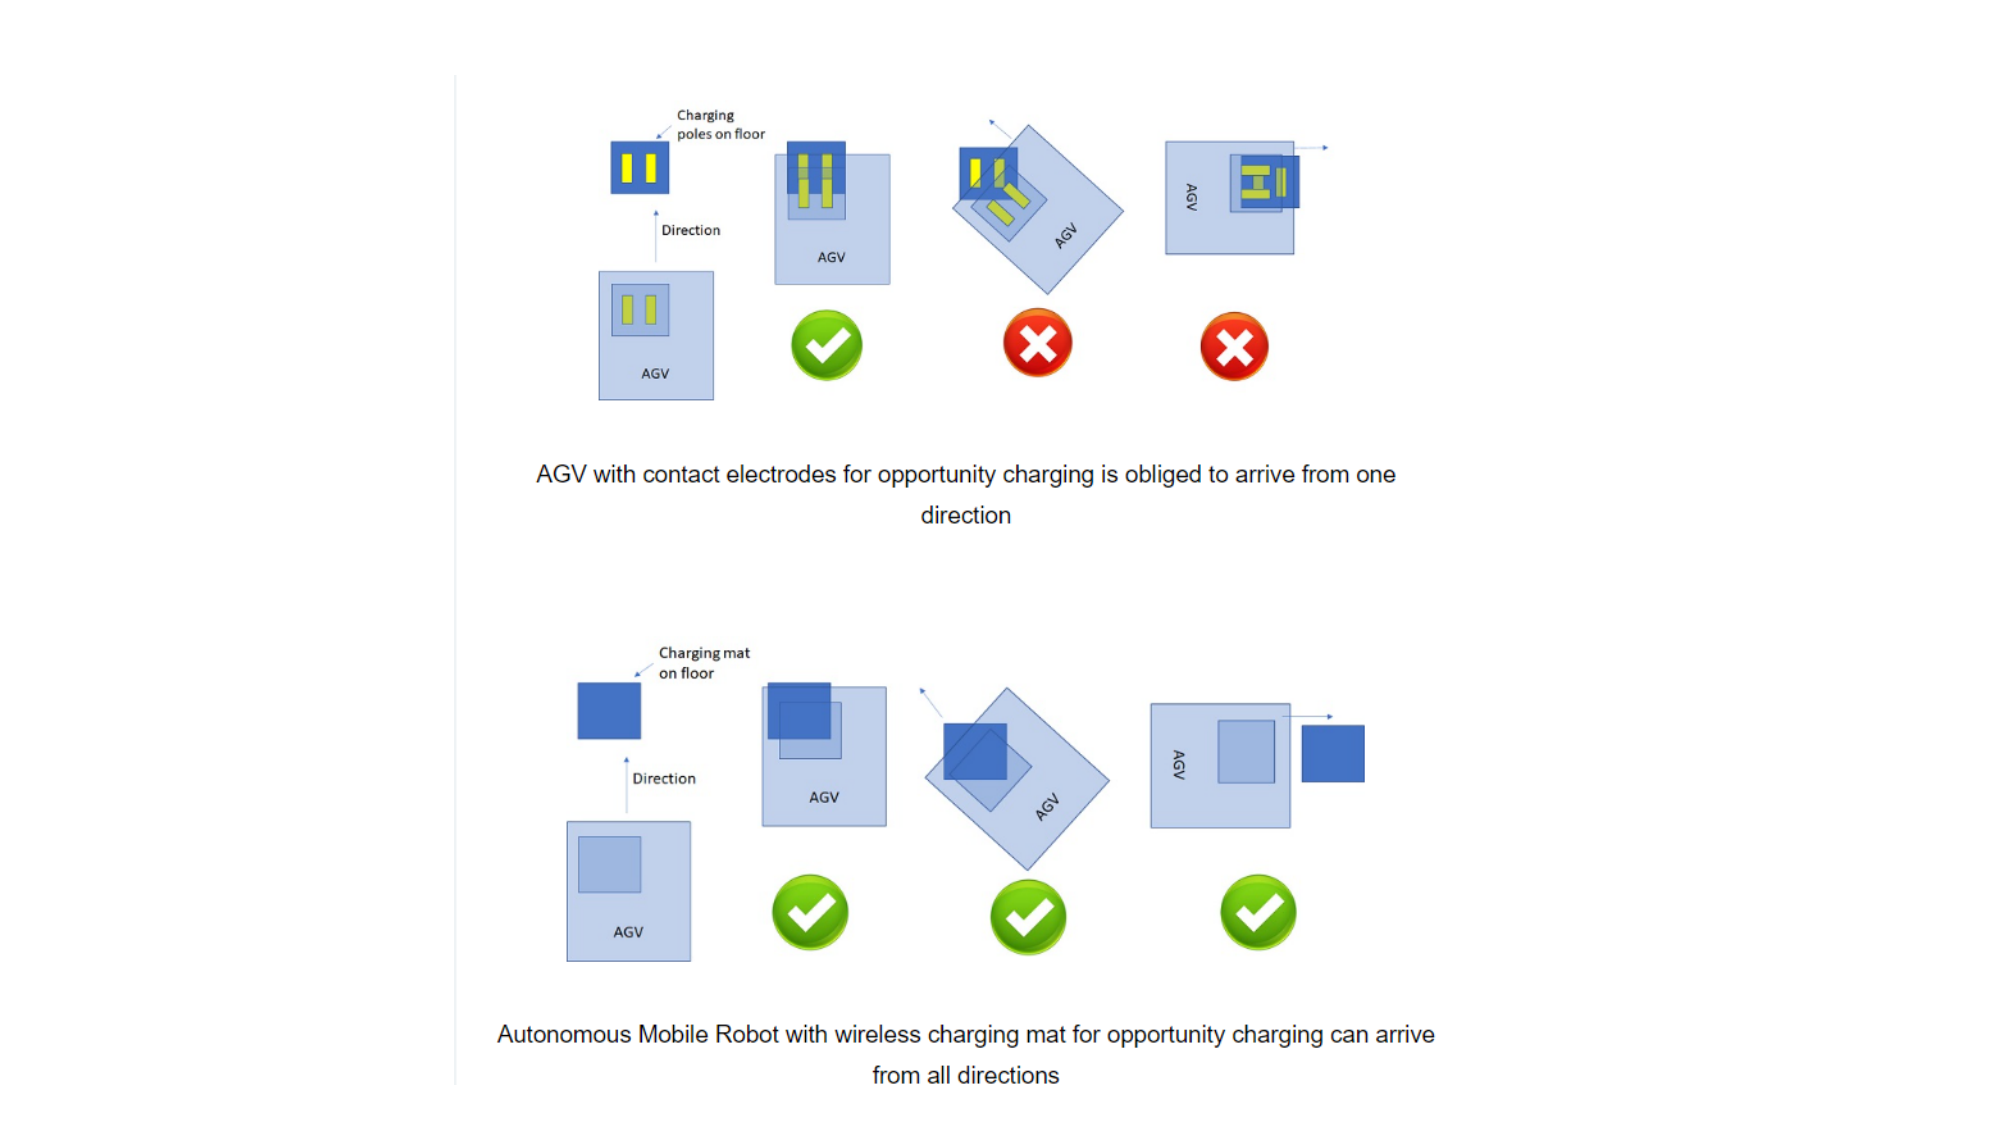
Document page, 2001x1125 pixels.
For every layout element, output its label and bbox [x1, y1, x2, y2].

picture [454, 75, 1452, 1085]
